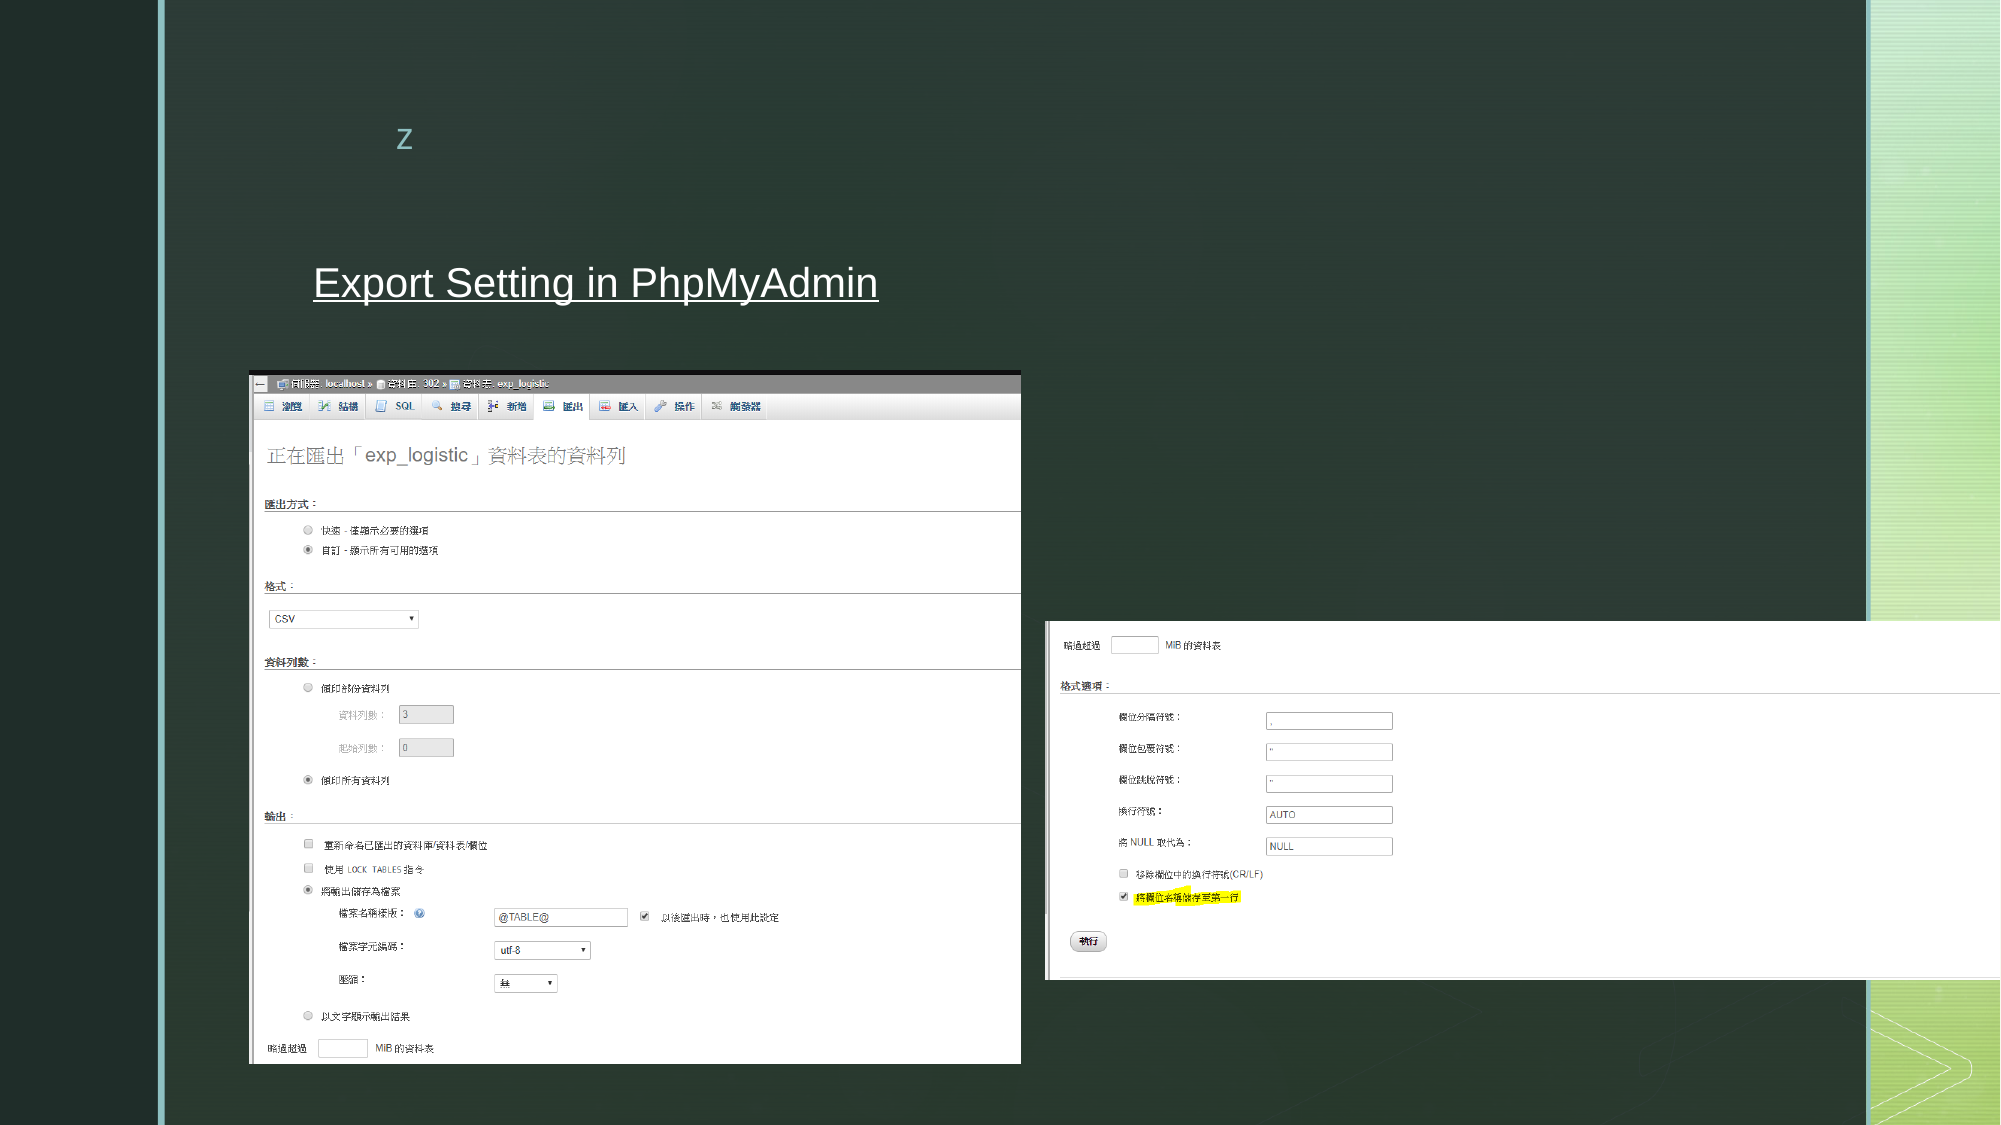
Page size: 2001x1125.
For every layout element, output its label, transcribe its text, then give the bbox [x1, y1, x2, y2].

text_box Export Setting in PhpMyAdmin [298, 231, 1578, 321]
picture [1045, 0, 2001, 1125]
picture [248, 370, 1022, 1065]
